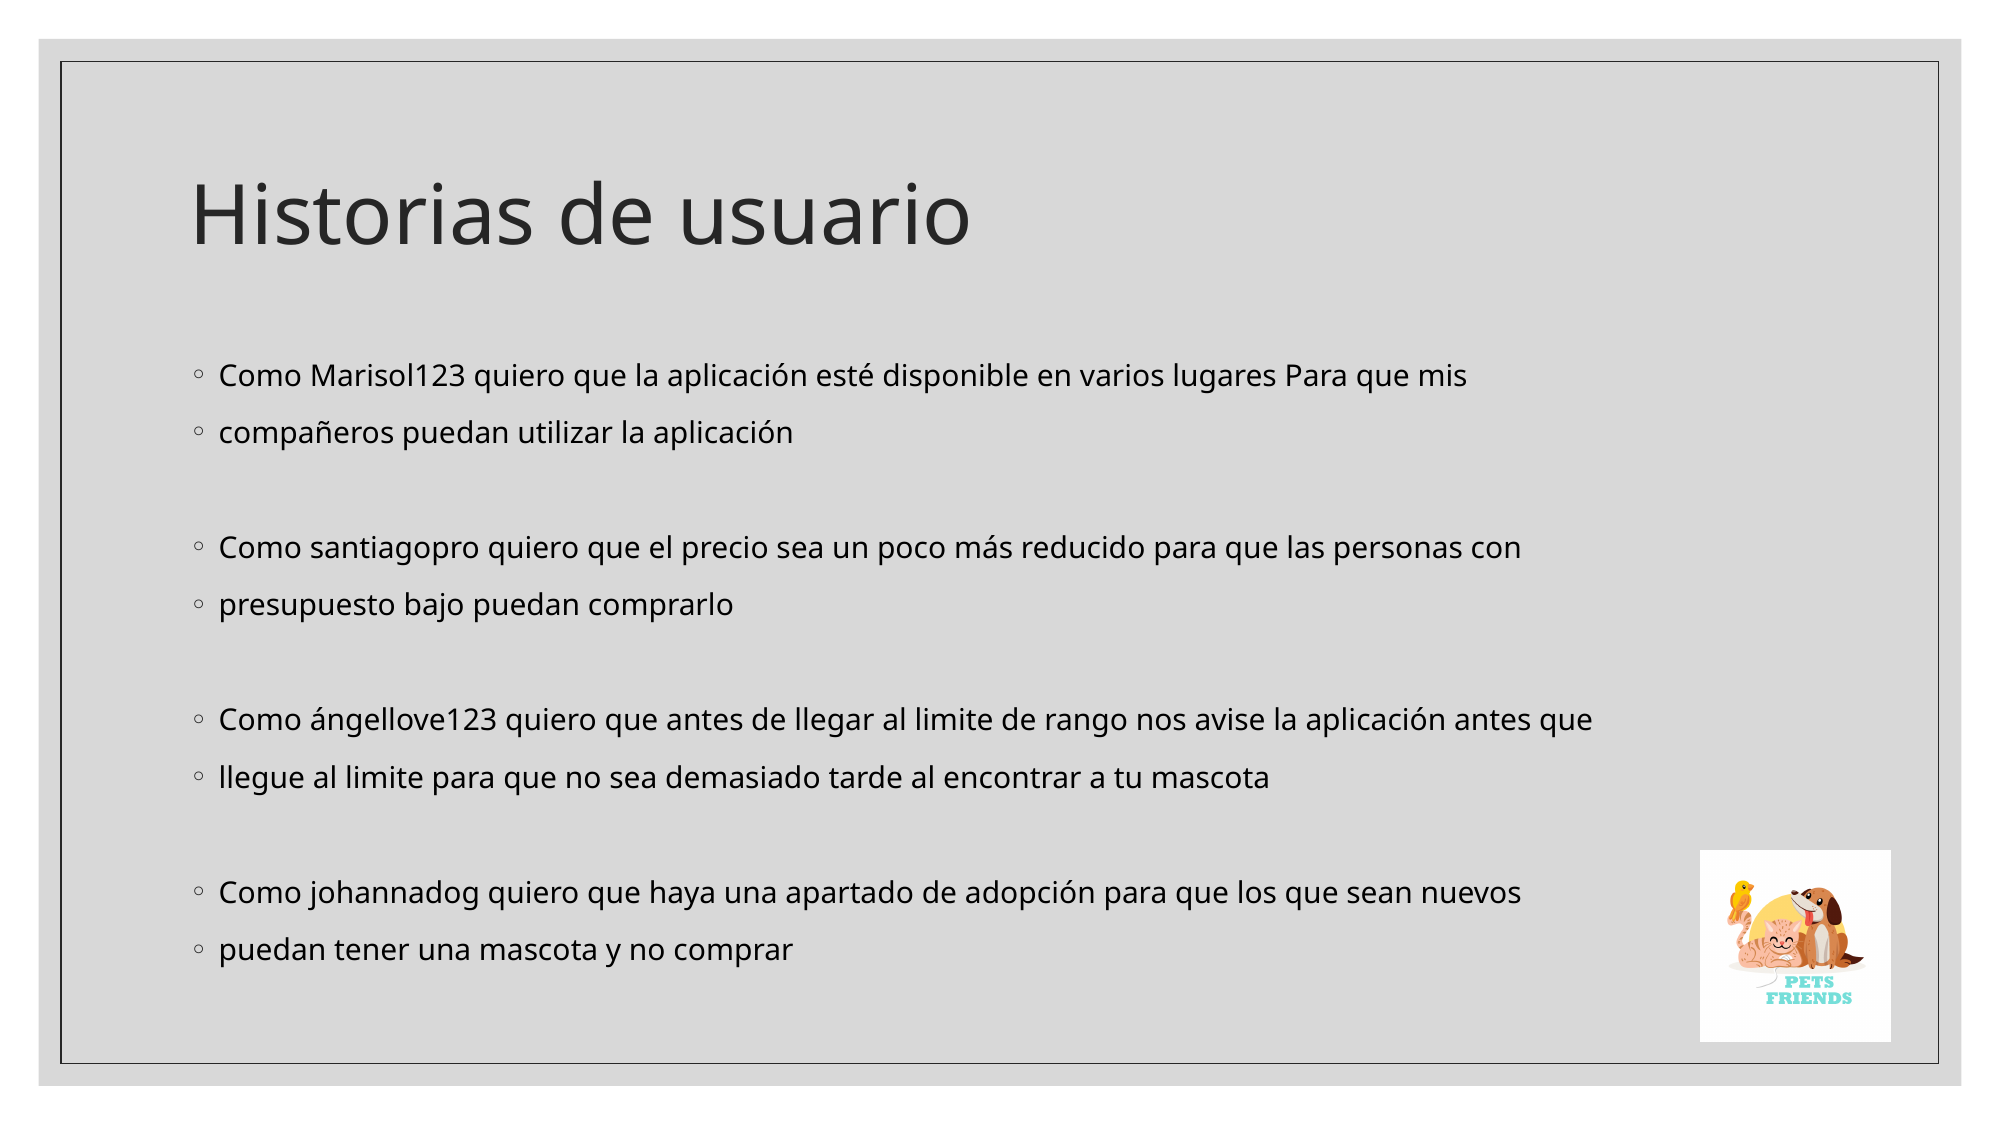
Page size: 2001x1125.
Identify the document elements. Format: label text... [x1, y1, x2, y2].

list Como Marisol123 quiero que la aplicación esté disponible en varios lugares Para que mis compañeros puedan utilizar la aplicación Como santiagopro quiero que el precio sea un poco más reducido para que las personas con presupuesto bajo puedan comprarlo Como ángellove123 quiero que antes de llegar al limite de rango nos avise la aplicación antes que llegue al limite para que no sea demasiado tarde al encontrar a tu mascota Como johannadog quiero que haya una apartado de adopción para que los que sean nuevos puedan tener una mascota y no comprar [174, 345, 1825, 977]
title Historias de usuario [174, 105, 1825, 331]
picture [1699, 850, 1891, 1042]
